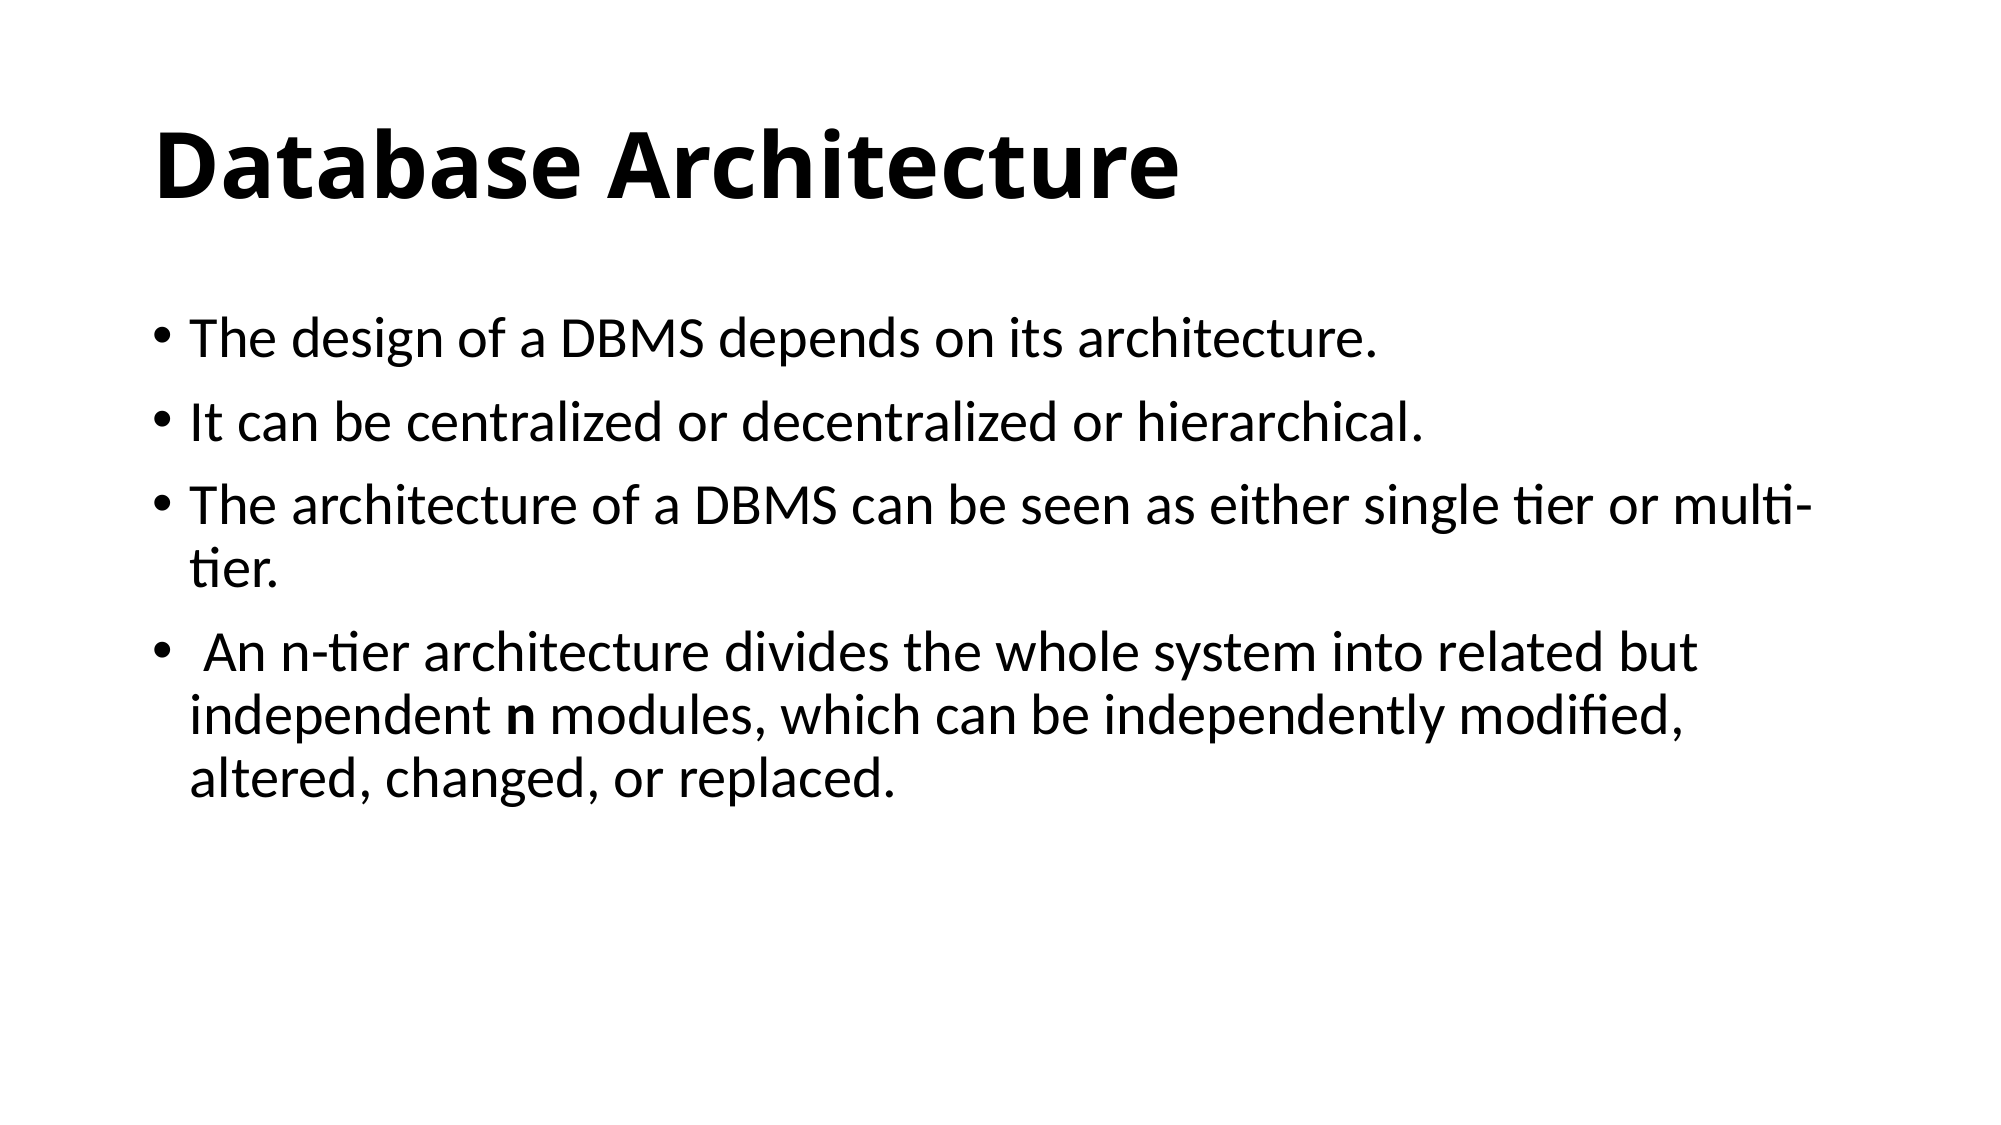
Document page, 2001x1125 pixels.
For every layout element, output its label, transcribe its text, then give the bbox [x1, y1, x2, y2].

list The design of a DBMS depends on its architecture. It can be centralized or decentralized or hierarchical. The architecture of a DBMS can be seen as either single tier or multi-tier. An n-tier architecture divides the whole system into related but independent n modules, which can be independently modified, altered, changed, or replaced. [137, 299, 1863, 1014]
title Database Architecture [137, 59, 1863, 278]
